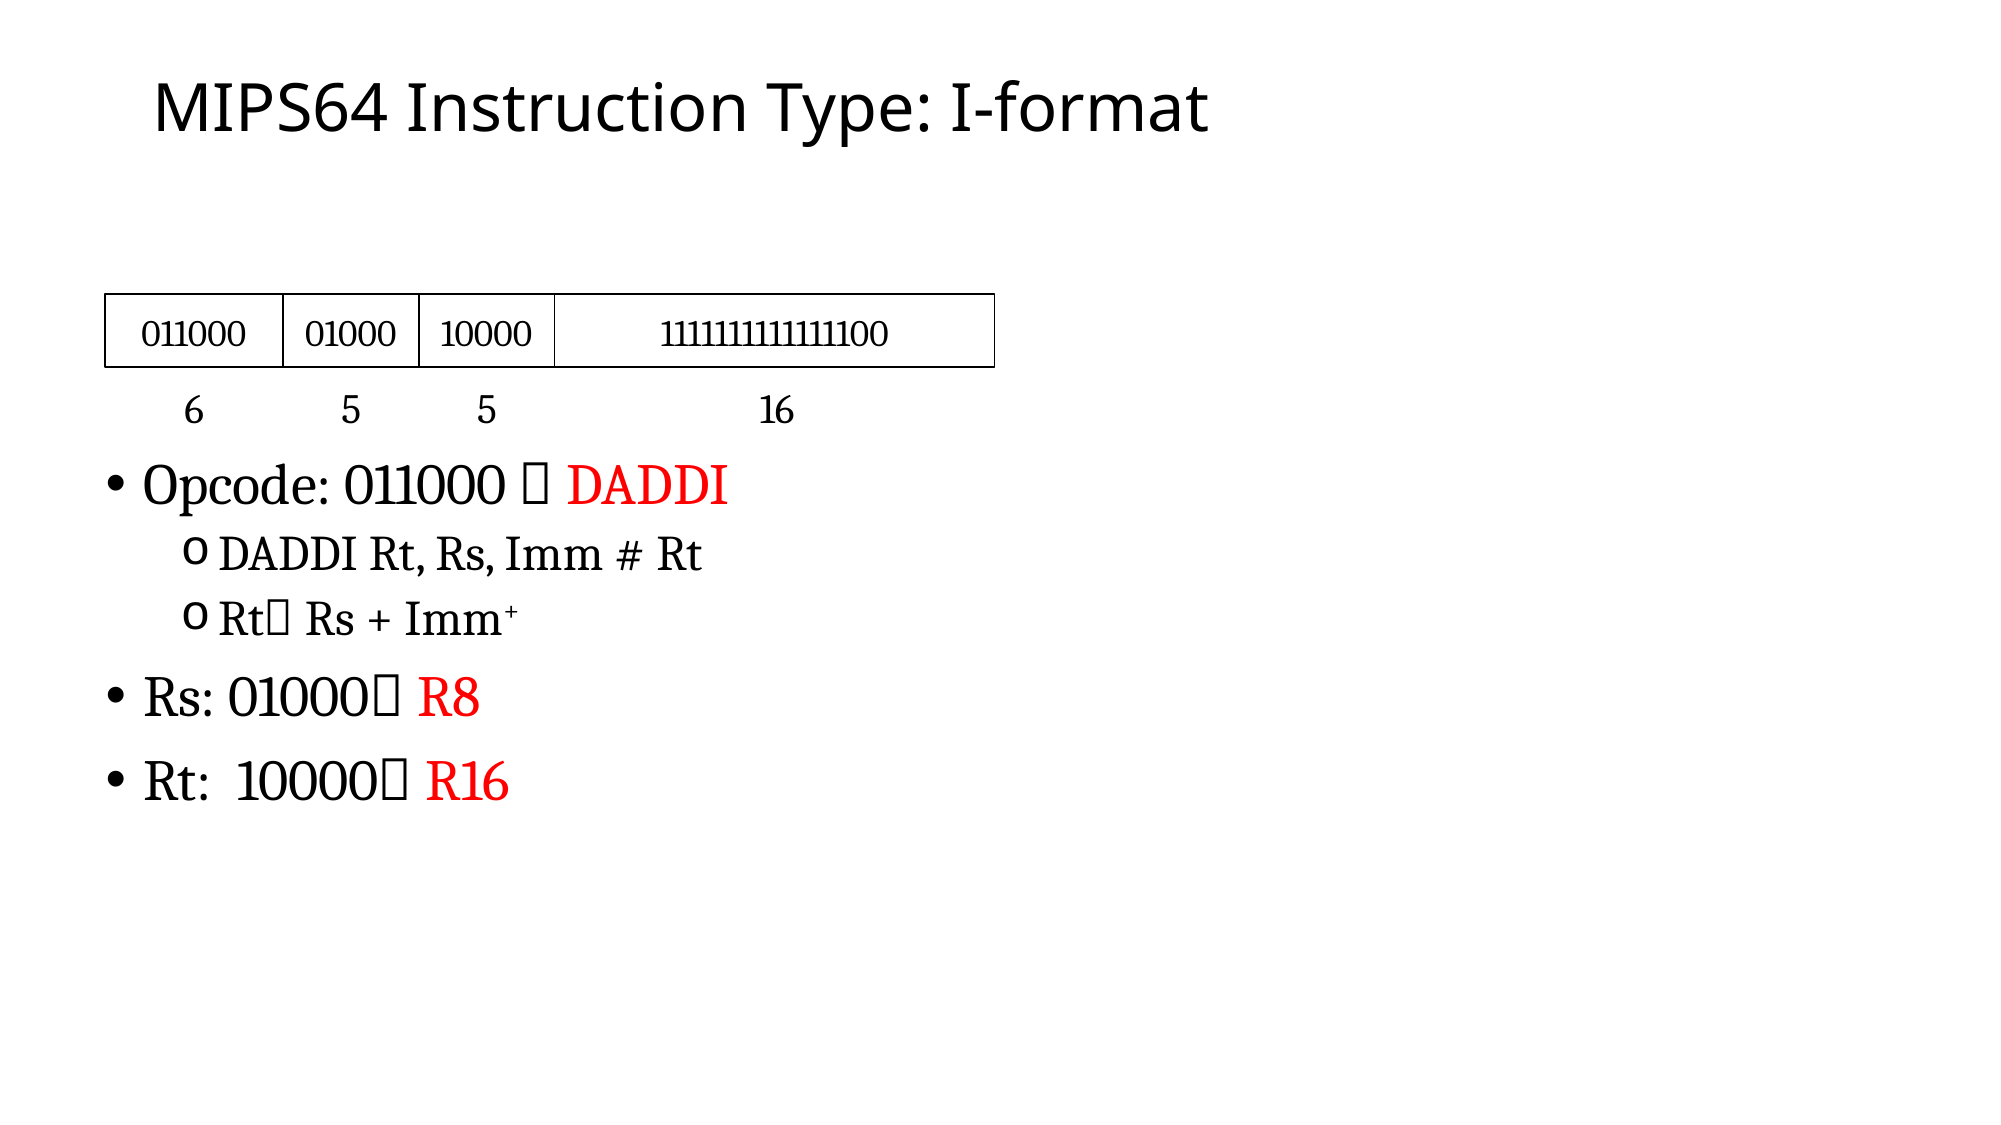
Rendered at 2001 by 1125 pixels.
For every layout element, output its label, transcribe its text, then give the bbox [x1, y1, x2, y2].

text_box 10000 [418, 294, 554, 367]
text_box 1111111111111100 [554, 294, 995, 367]
title MIPS64 Instruction Type: I-format [137, 59, 1863, 161]
text_box 011000 [104, 294, 283, 367]
text_box 5 [326, 366, 376, 417]
text_box 5 [461, 366, 512, 417]
list Opcode: 011000  DADDI DADDI Rt, Rs, Imm # Rt Rt Rs + Imm+ Rs: 01000 R8 Rt: 10000 R16 [90, 446, 1031, 1125]
text_box 01000 [283, 294, 418, 367]
text_box 6 [169, 366, 219, 417]
text_box 16 [733, 366, 821, 417]
